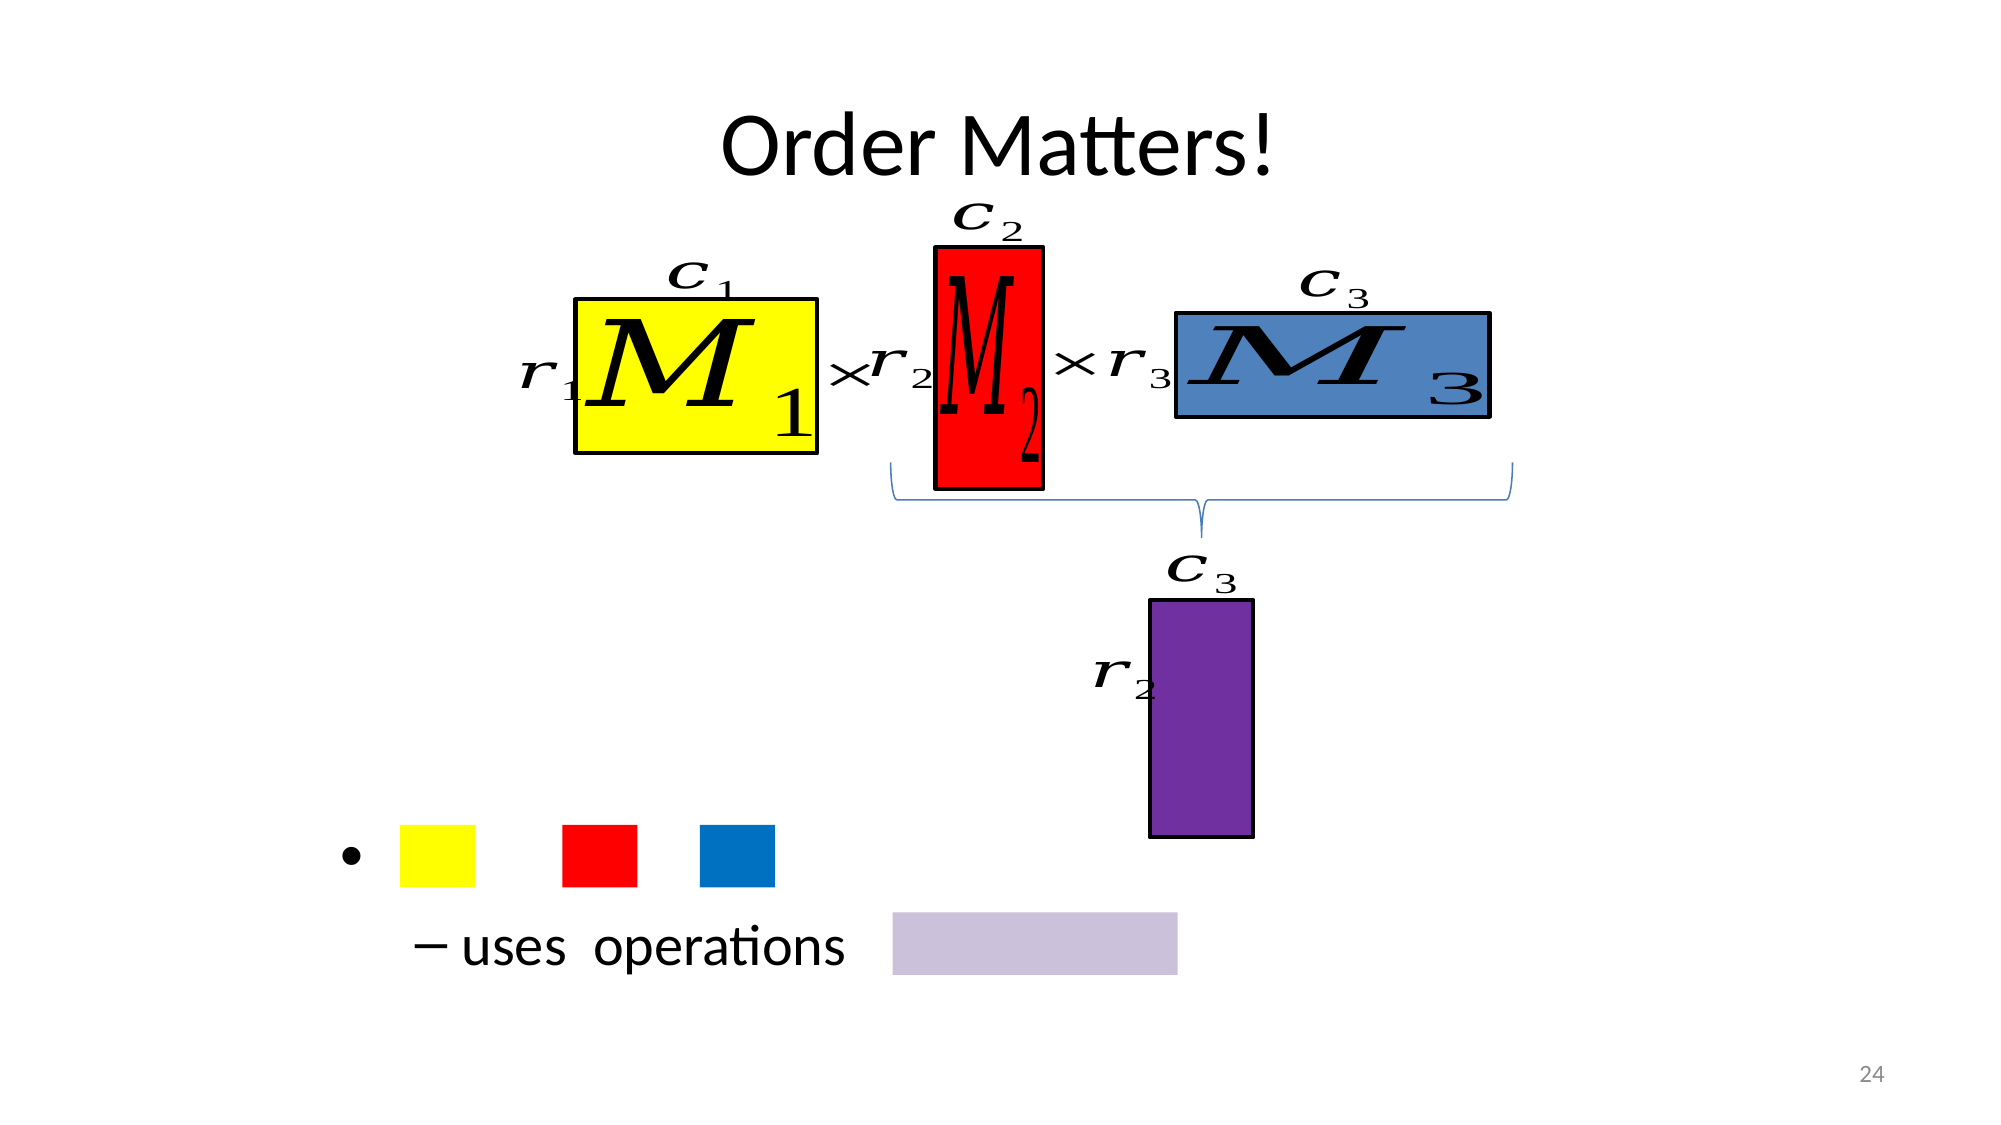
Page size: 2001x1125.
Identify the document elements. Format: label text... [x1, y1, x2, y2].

slide_number 24 [1433, 1042, 1900, 1103]
text_box [560, 823, 639, 889]
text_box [515, 245, 816, 452]
text_box [698, 823, 777, 889]
text_box [889, 462, 1514, 539]
text_box [891, 910, 1180, 977]
text_box [398, 823, 477, 889]
title Order Matters! [99, 45, 1900, 233]
text_box [1148, 598, 1255, 839]
